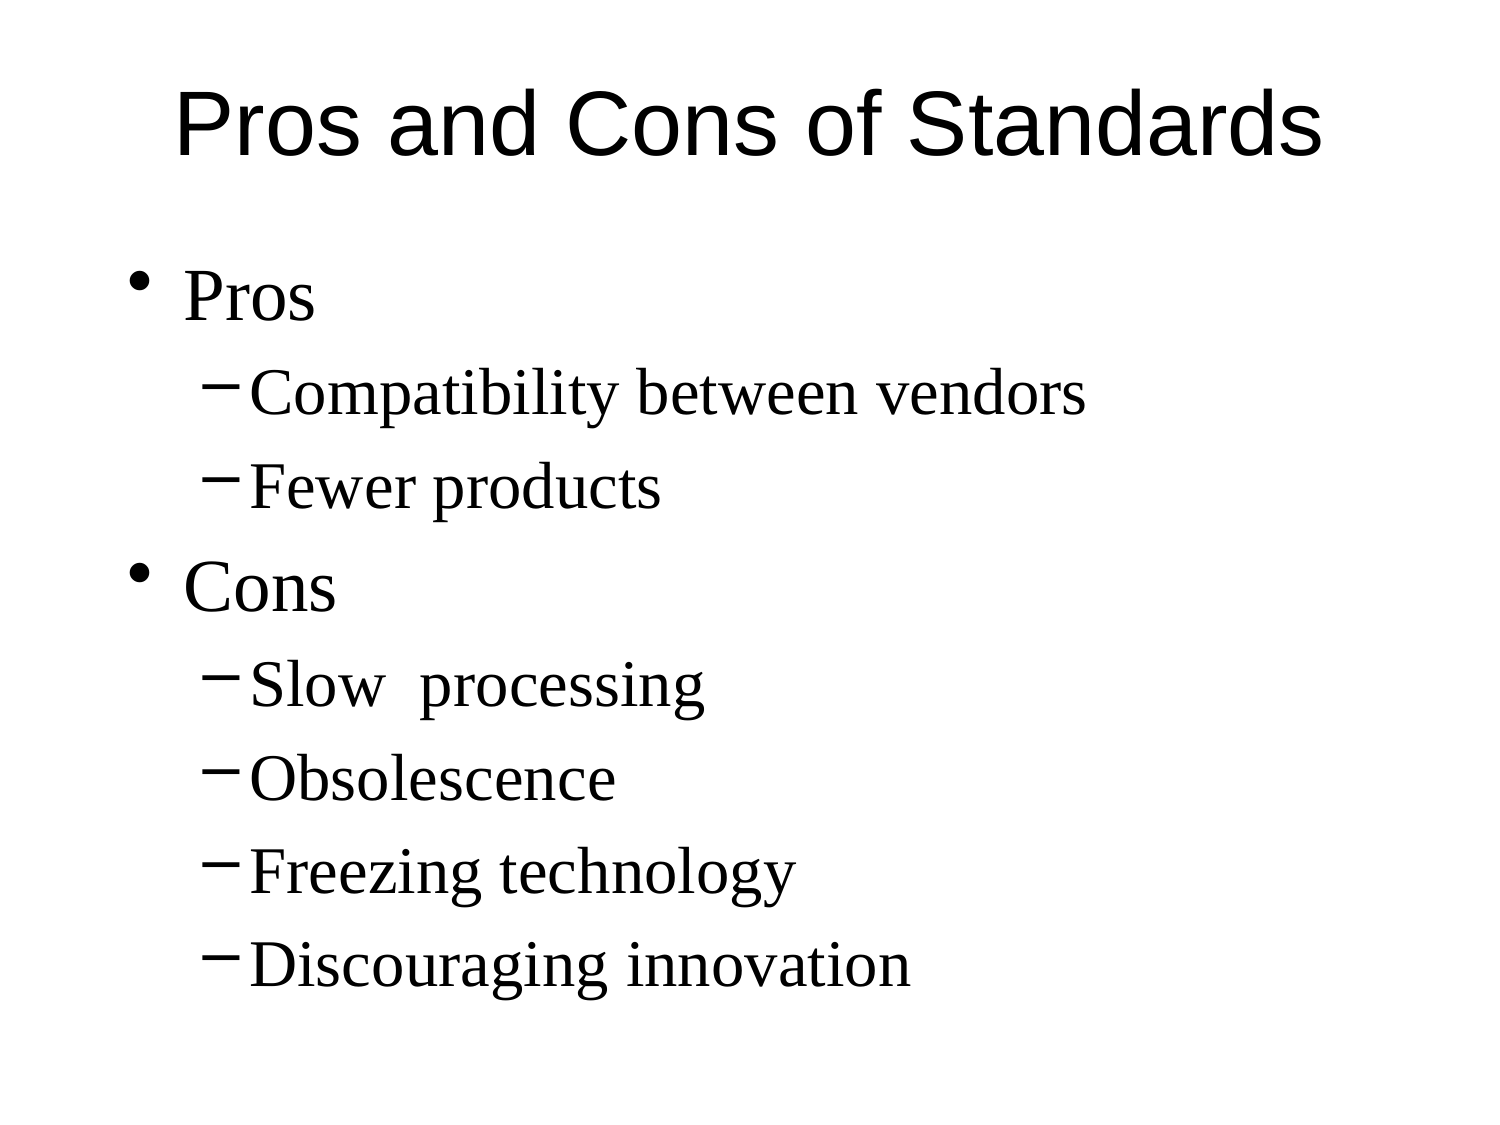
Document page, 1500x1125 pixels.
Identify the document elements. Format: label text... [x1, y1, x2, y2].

list Pros Compatibility between vendors Fewer products Cons Slow processing Obsolescence Freezing technology Discouraging innovation [112, 237, 1388, 1076]
title Pros and Cons of Standards [112, 0, 1388, 237]
